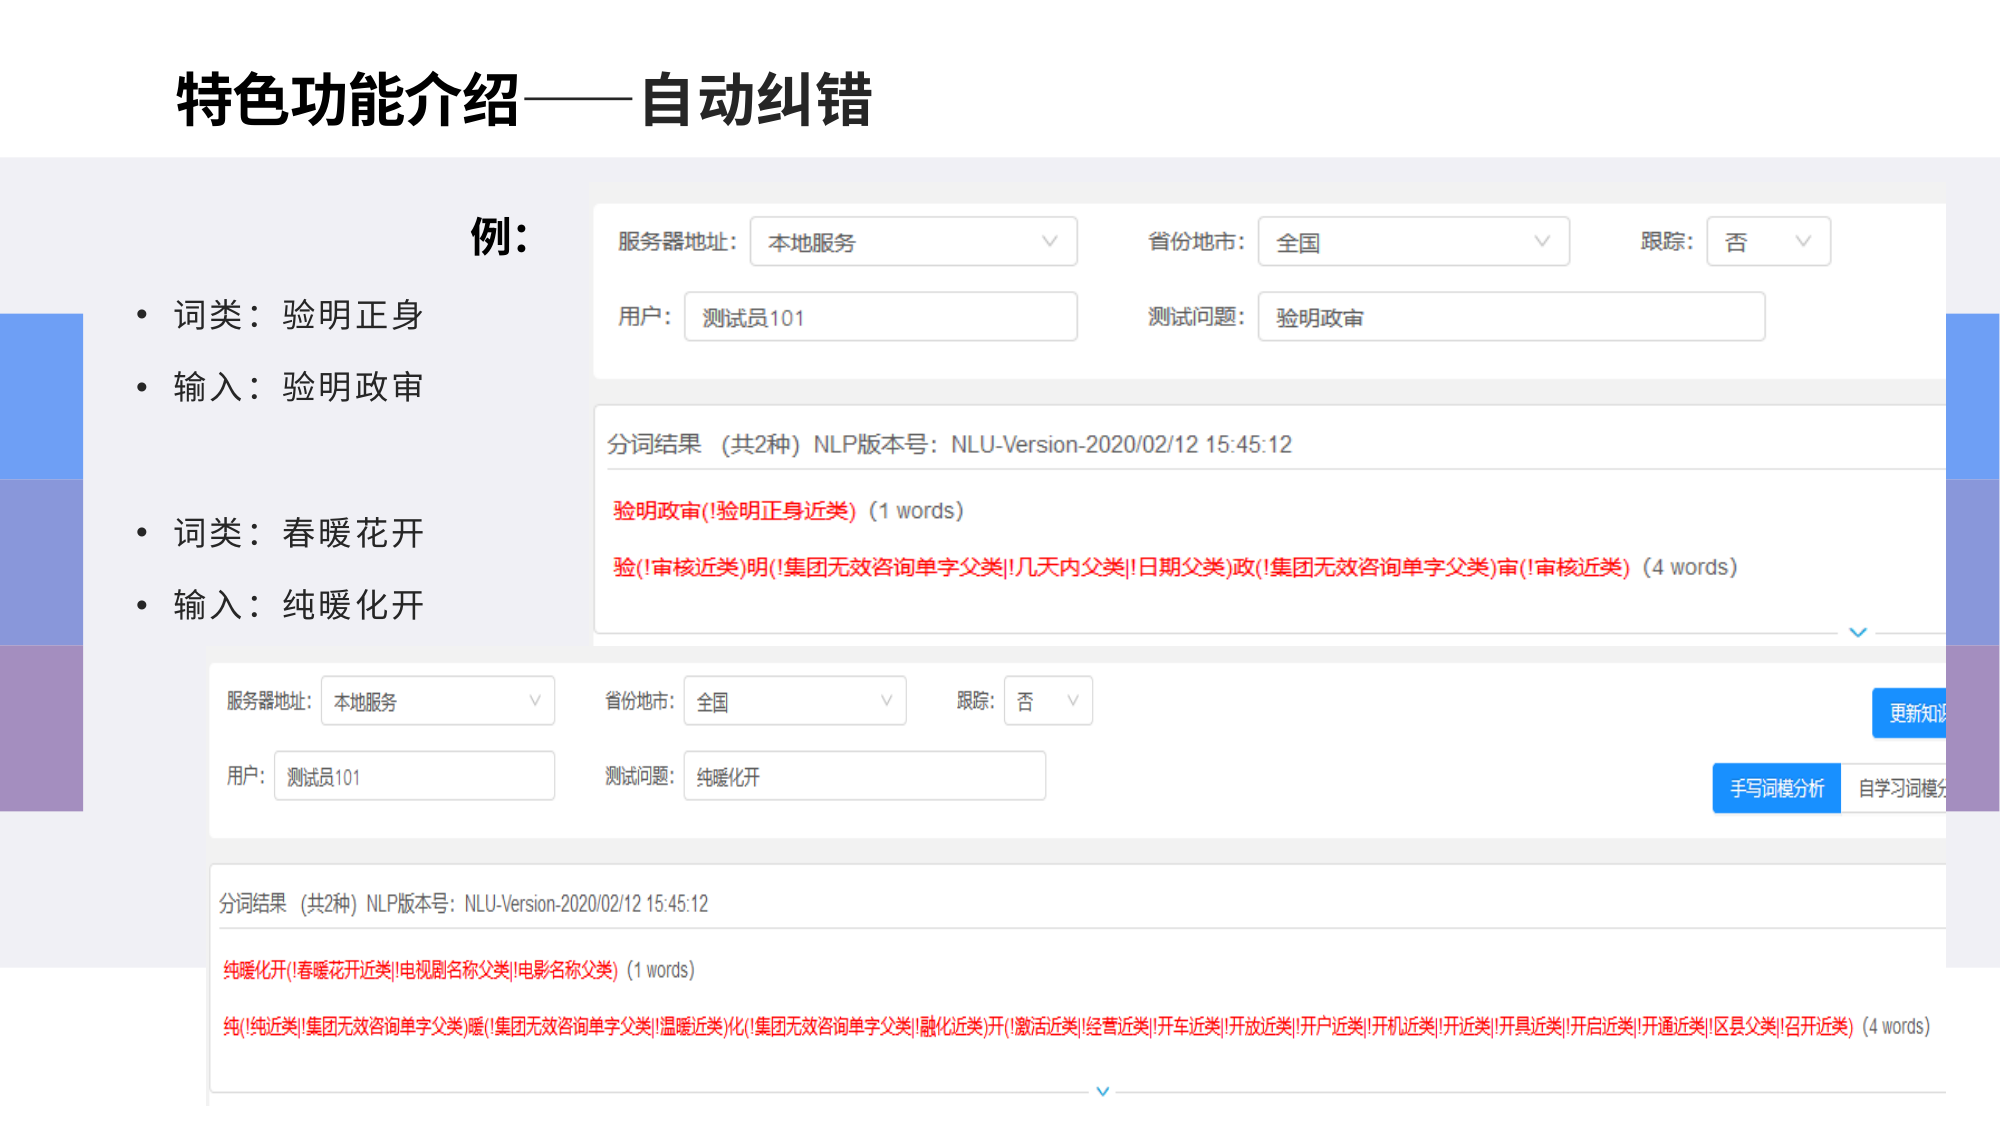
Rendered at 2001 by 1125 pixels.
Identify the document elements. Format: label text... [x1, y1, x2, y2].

text_box 特色功能介绍——自动纠错 [161, 39, 1962, 143]
text_box 例： [455, 203, 578, 269]
list 词类：验明正身 输入：验明政审 词类：春暖花开 输入：纯暖化开 [28, 282, 530, 664]
picture [206, 182, 1946, 1106]
